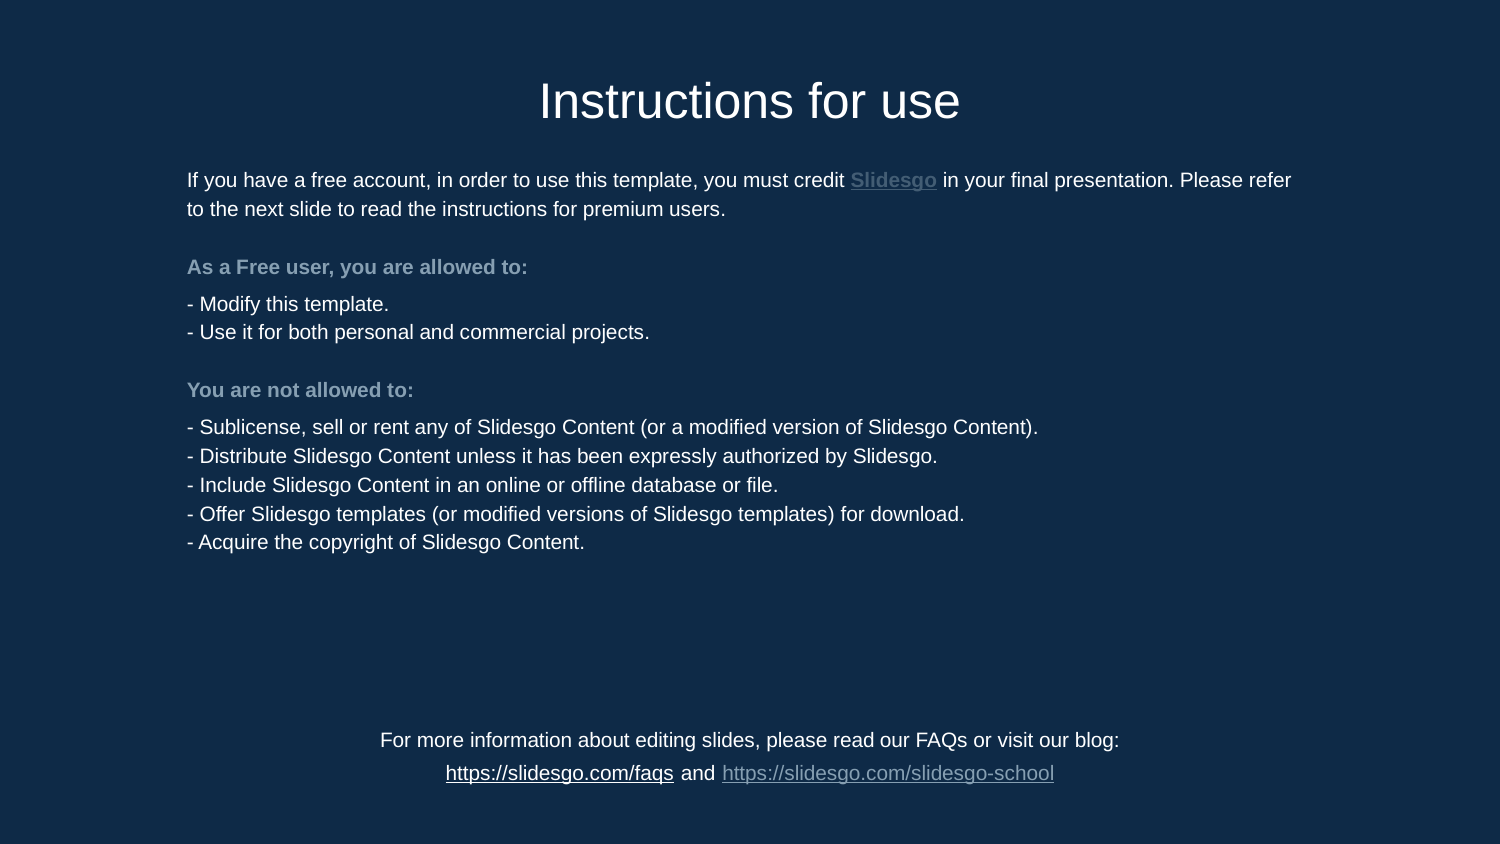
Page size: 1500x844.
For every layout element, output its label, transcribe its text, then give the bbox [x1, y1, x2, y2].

text_box For more information about editing slides, please read our FAQs or visit our blog: https://slidesgo.com/faqs and https://slidesgo.com/slidesgo-school [171, 707, 1328, 780]
text_box If you have a free account, in order to use this template, you must credit Slidesgo in your final presentation. Please refer to the next slide to read the instructions for premium users. As a Free user, you are allowed to: - Modify this template. - Use it for both personal and commercial projects. You are not allowed to: - Sublicense, sell or rent any of Slidesgo Content (or a modified version of Slidesgo Content). - Distribute Slidesgo Content unless it has been expressly authorized by Slidesgo. - Include Slidesgo Content in an online or offline database or file. - Offer Slidesgo templates (or modified versions of Slidesgo templates) for download. - Acquire the copyright of Slidesgo Content. [171, 148, 1328, 589]
text_box Instructions for use [171, 53, 1328, 133]
